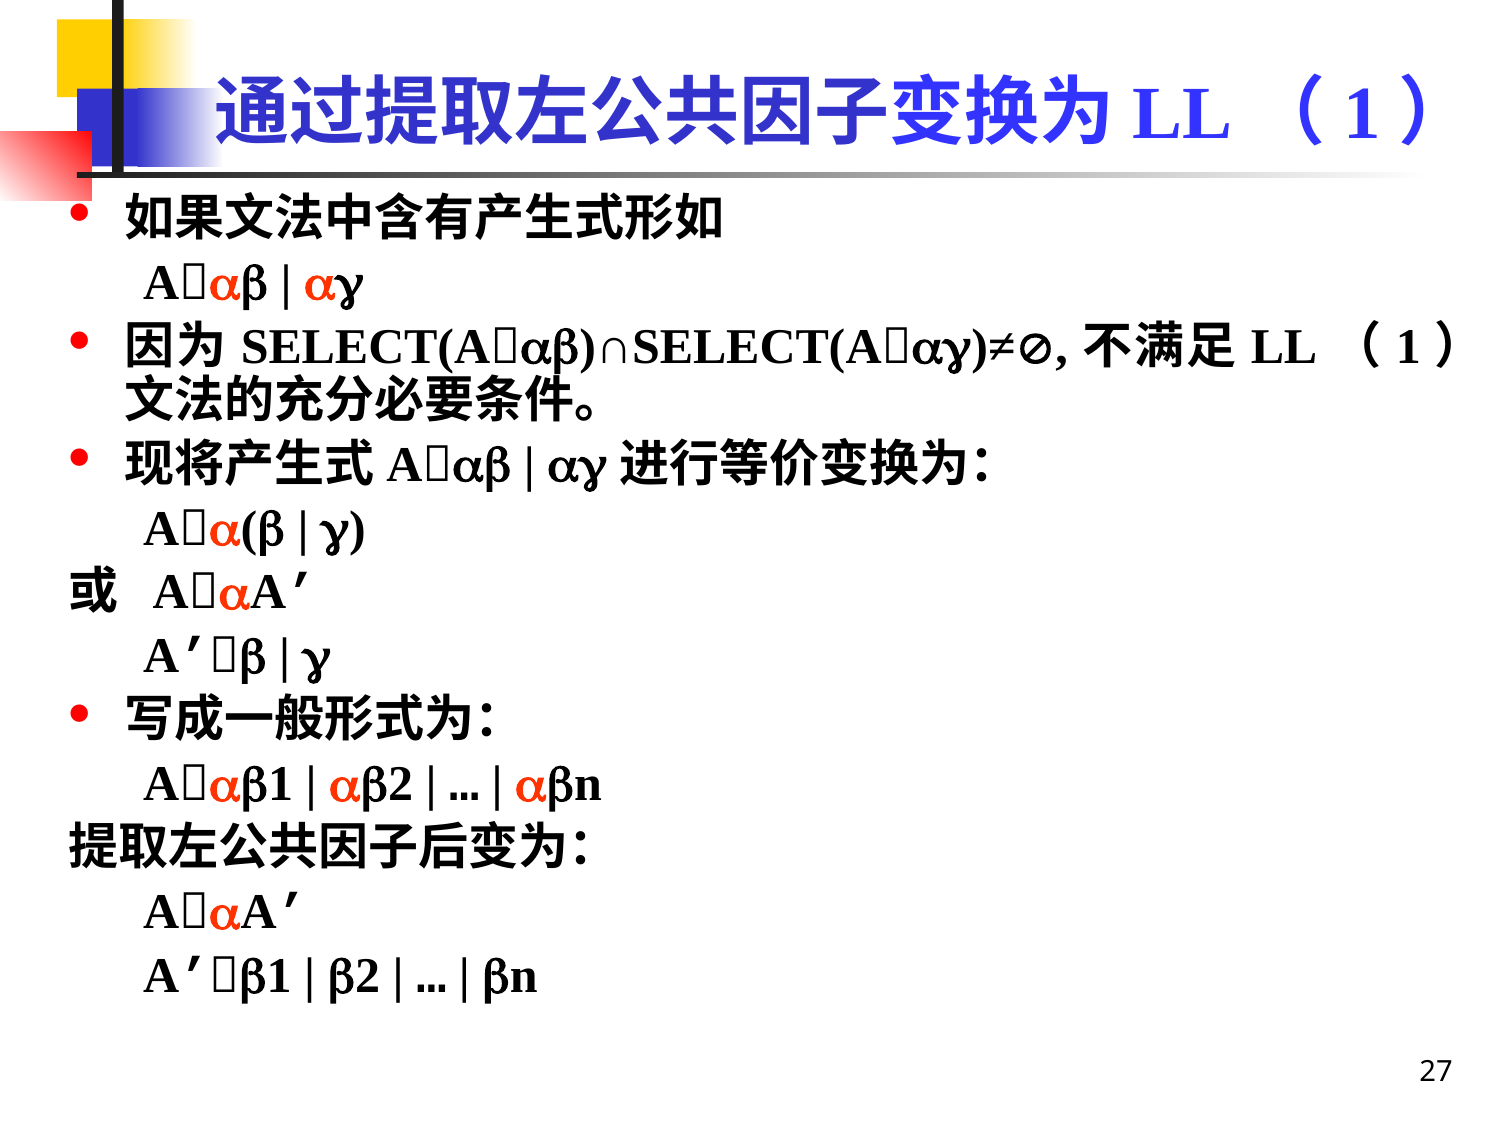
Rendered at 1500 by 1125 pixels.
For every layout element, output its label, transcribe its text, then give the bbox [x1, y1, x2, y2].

title 通过提取左公共因子变换为LL（1） [188, 35, 1500, 161]
slide_number 27 [1155, 1071, 1468, 1100]
list 如果文法中含有产生式形如 A |  因为SELECT(A)∩SELECT(A)≠,不满足LL（1）文法的充分必要条件。 现将产生式A | 进行等价变换为： A( | ) 或 AA’ A’ |  写成一般形式为： A1 | 2 | … | n 提取左公共因子后变为： AA’ A’1 | 2 | … | n [53, 184, 1500, 1071]
